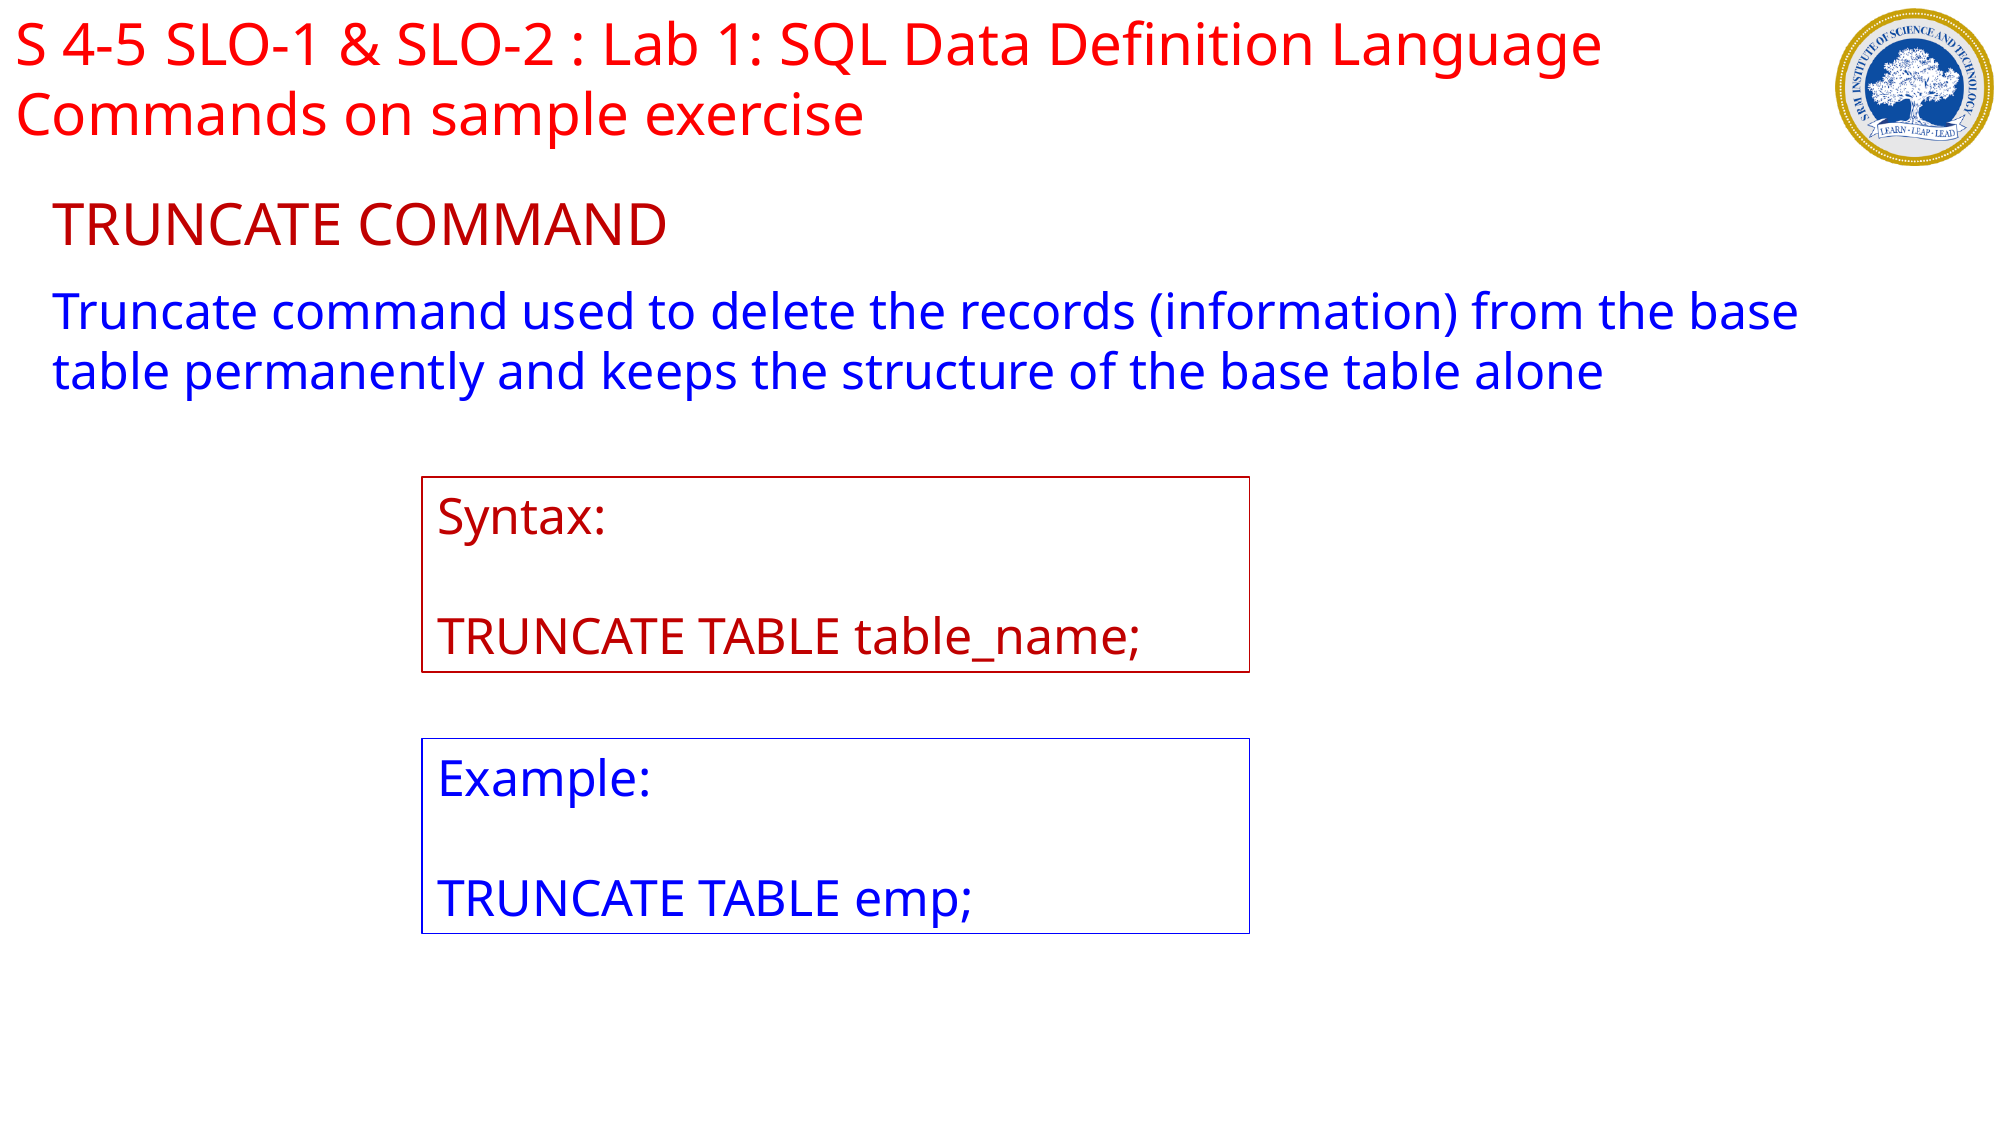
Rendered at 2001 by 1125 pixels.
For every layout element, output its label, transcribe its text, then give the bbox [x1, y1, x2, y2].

picture [1835, 8, 1994, 166]
text_box Example: TRUNCATE TABLE emp; [422, 738, 1250, 934]
list TRUNCATE COMMAND Truncate command used to delete the records (information) from the base table permanently and keeps the structure of the base table alone [37, 187, 1866, 446]
text_box Syntax: TRUNCATE TABLE table_name; [422, 477, 1250, 673]
text_box S 4-5 SLO-1 & SLO-2 : Lab 1: SQL Data Definition Language Commands on sample exercise [0, 0, 1800, 155]
